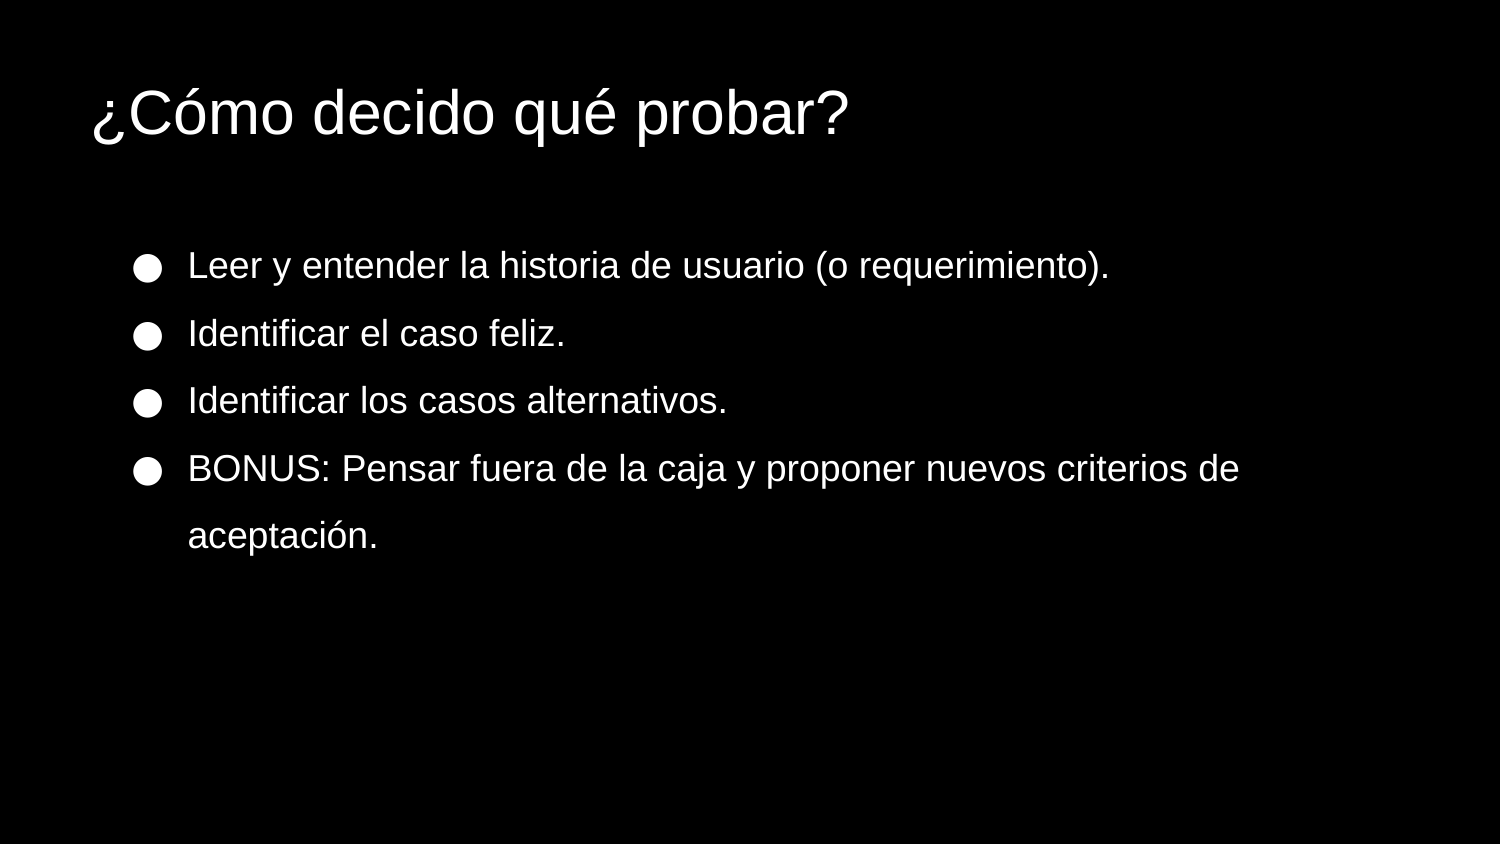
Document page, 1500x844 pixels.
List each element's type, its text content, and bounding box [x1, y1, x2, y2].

text_box ¿Cómo decido qué probar? [75, 56, 1381, 204]
text_box Leer y entender la historia de usuario (o requerimiento). Identificar el caso feliz. Identificar los casos alternativos. BONUS: Pensar fuera de la caja y proponer nuevos criterios de aceptación. [97, 203, 1403, 502]
